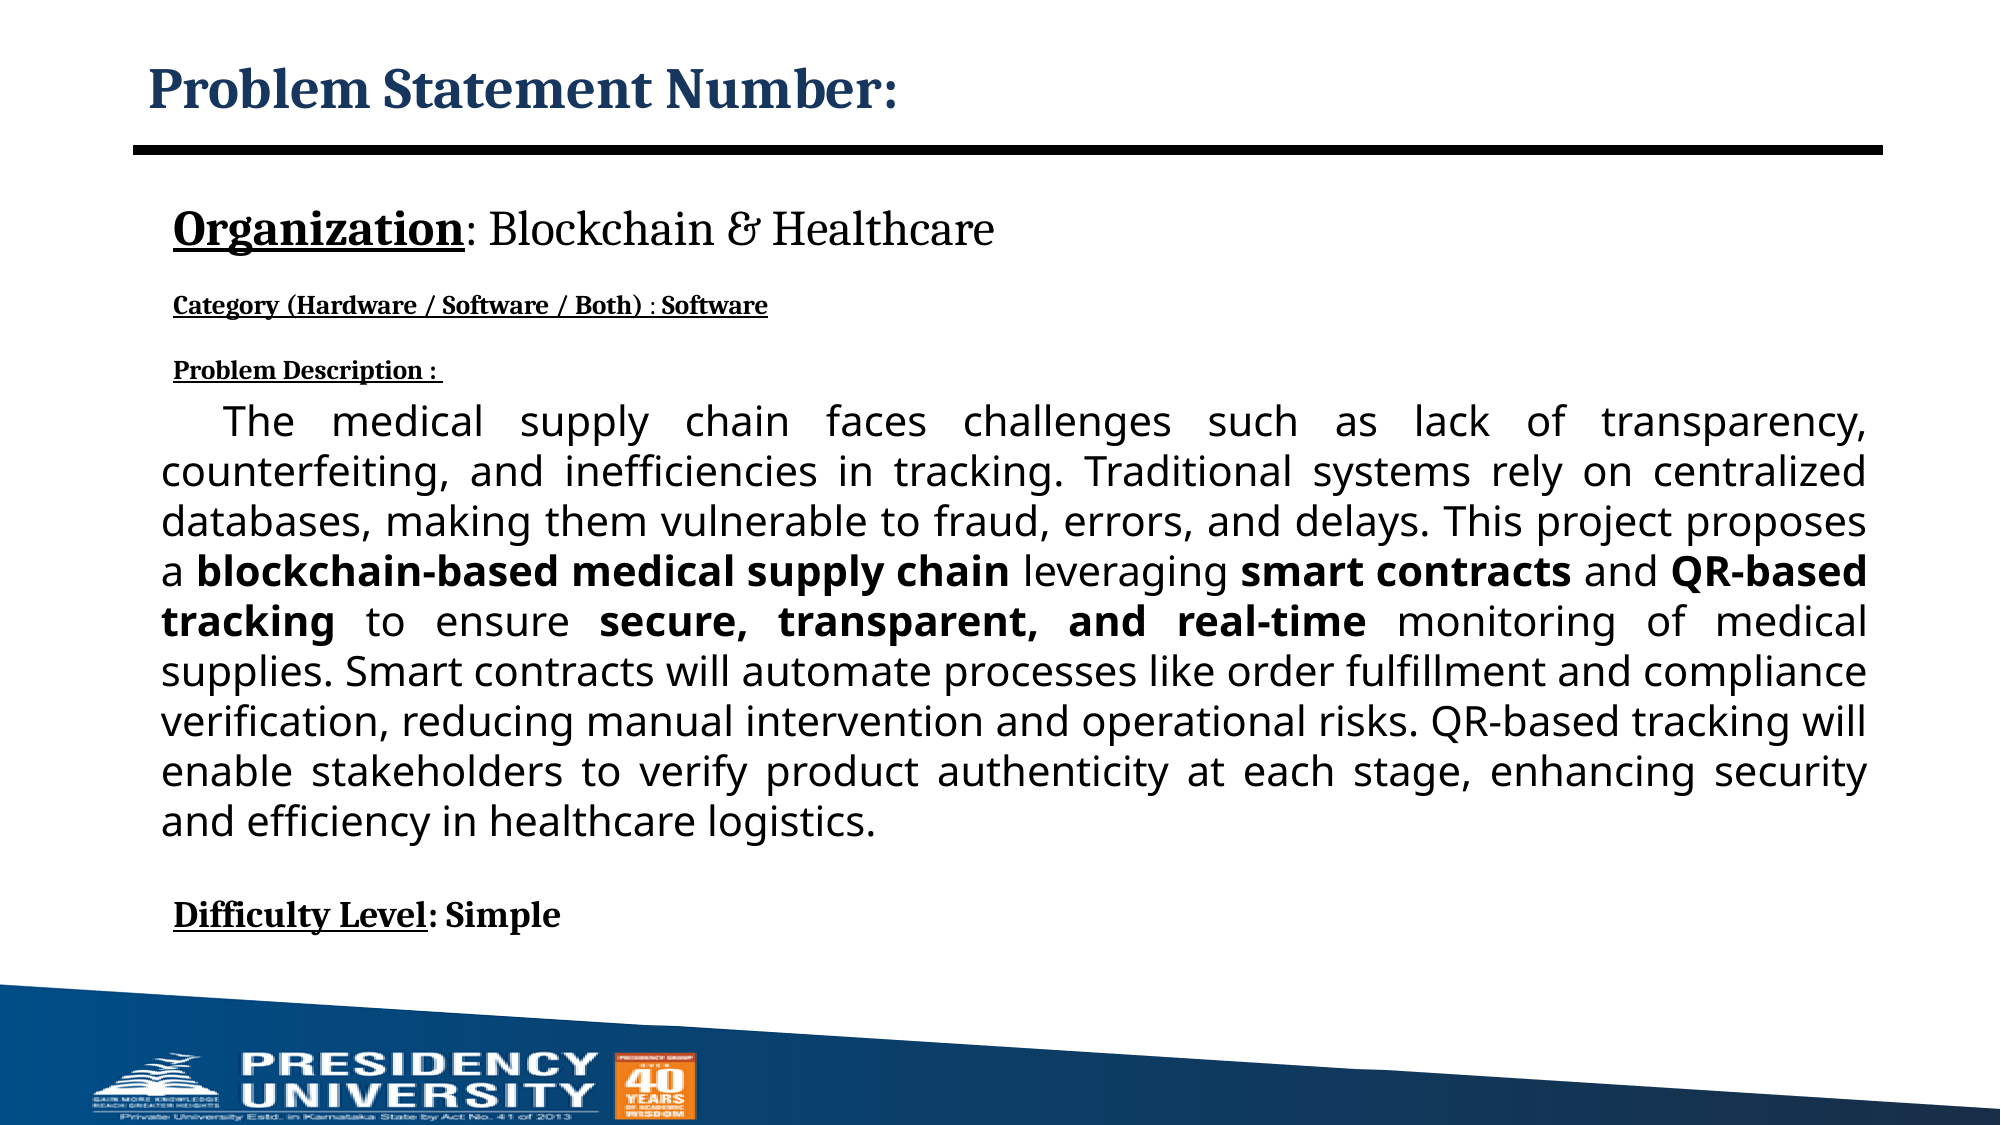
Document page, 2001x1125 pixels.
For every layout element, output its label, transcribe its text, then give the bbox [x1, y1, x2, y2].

title Problem Statement Number: [133, 45, 1884, 125]
list Organization: Blockchain & Healthcare Category (Hardware / Software / Both) : Software Problem Description : The medical supply chain faces challenges such as lack of transparency, counterfeiting, and inefficiencies in tracking. Traditional systems rely on centralized databases, making them vulnerable to fraud, errors, and delays. This project proposes a blockchain-based medical supply chain leveraging smart contracts and QR-based tracking to ensure secure, transparent, and real-time monitoring of medical supplies. Smart contracts will automate processes like order fulfillment and compliance verification, reducing manual intervention and operational risks. QR-based tracking will enable stakeholders to verify product authenticity at each stage, enhancing security and efficiency in healthcare logistics. Difficulty Level: Simple [133, 187, 1884, 917]
picture [0, 982, 2000, 1125]
